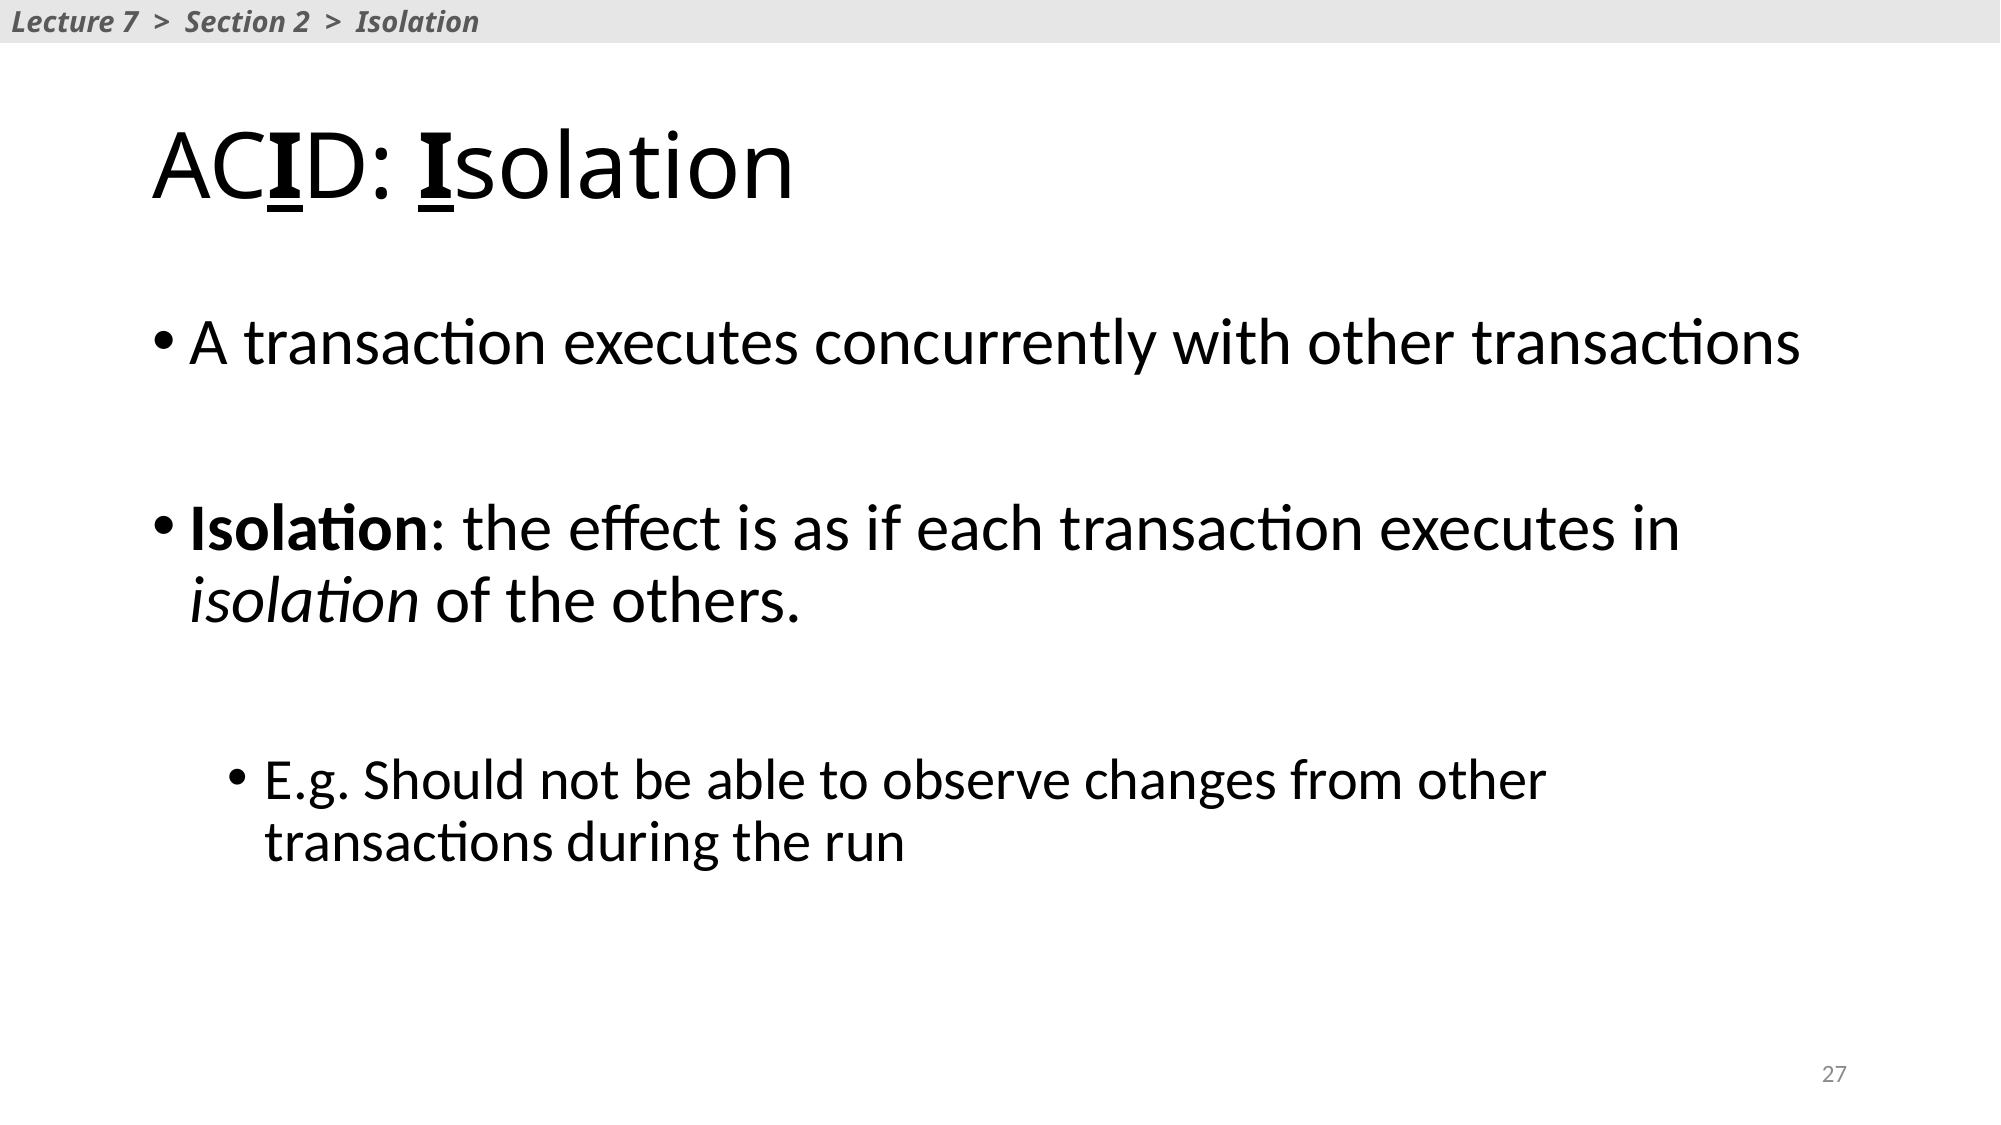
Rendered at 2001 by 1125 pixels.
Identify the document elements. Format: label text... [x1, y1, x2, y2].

title ACID: Isolation [137, 59, 1863, 278]
list A transaction executes concurrently with other transactions Isolation: the effect is as if each transaction executes in isolation of the others. E.g. Should not be able to observe changes from other transactions during the run [137, 299, 1863, 1014]
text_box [0, 0, 2000, 47]
slide_number 27 [1412, 1042, 1863, 1103]
